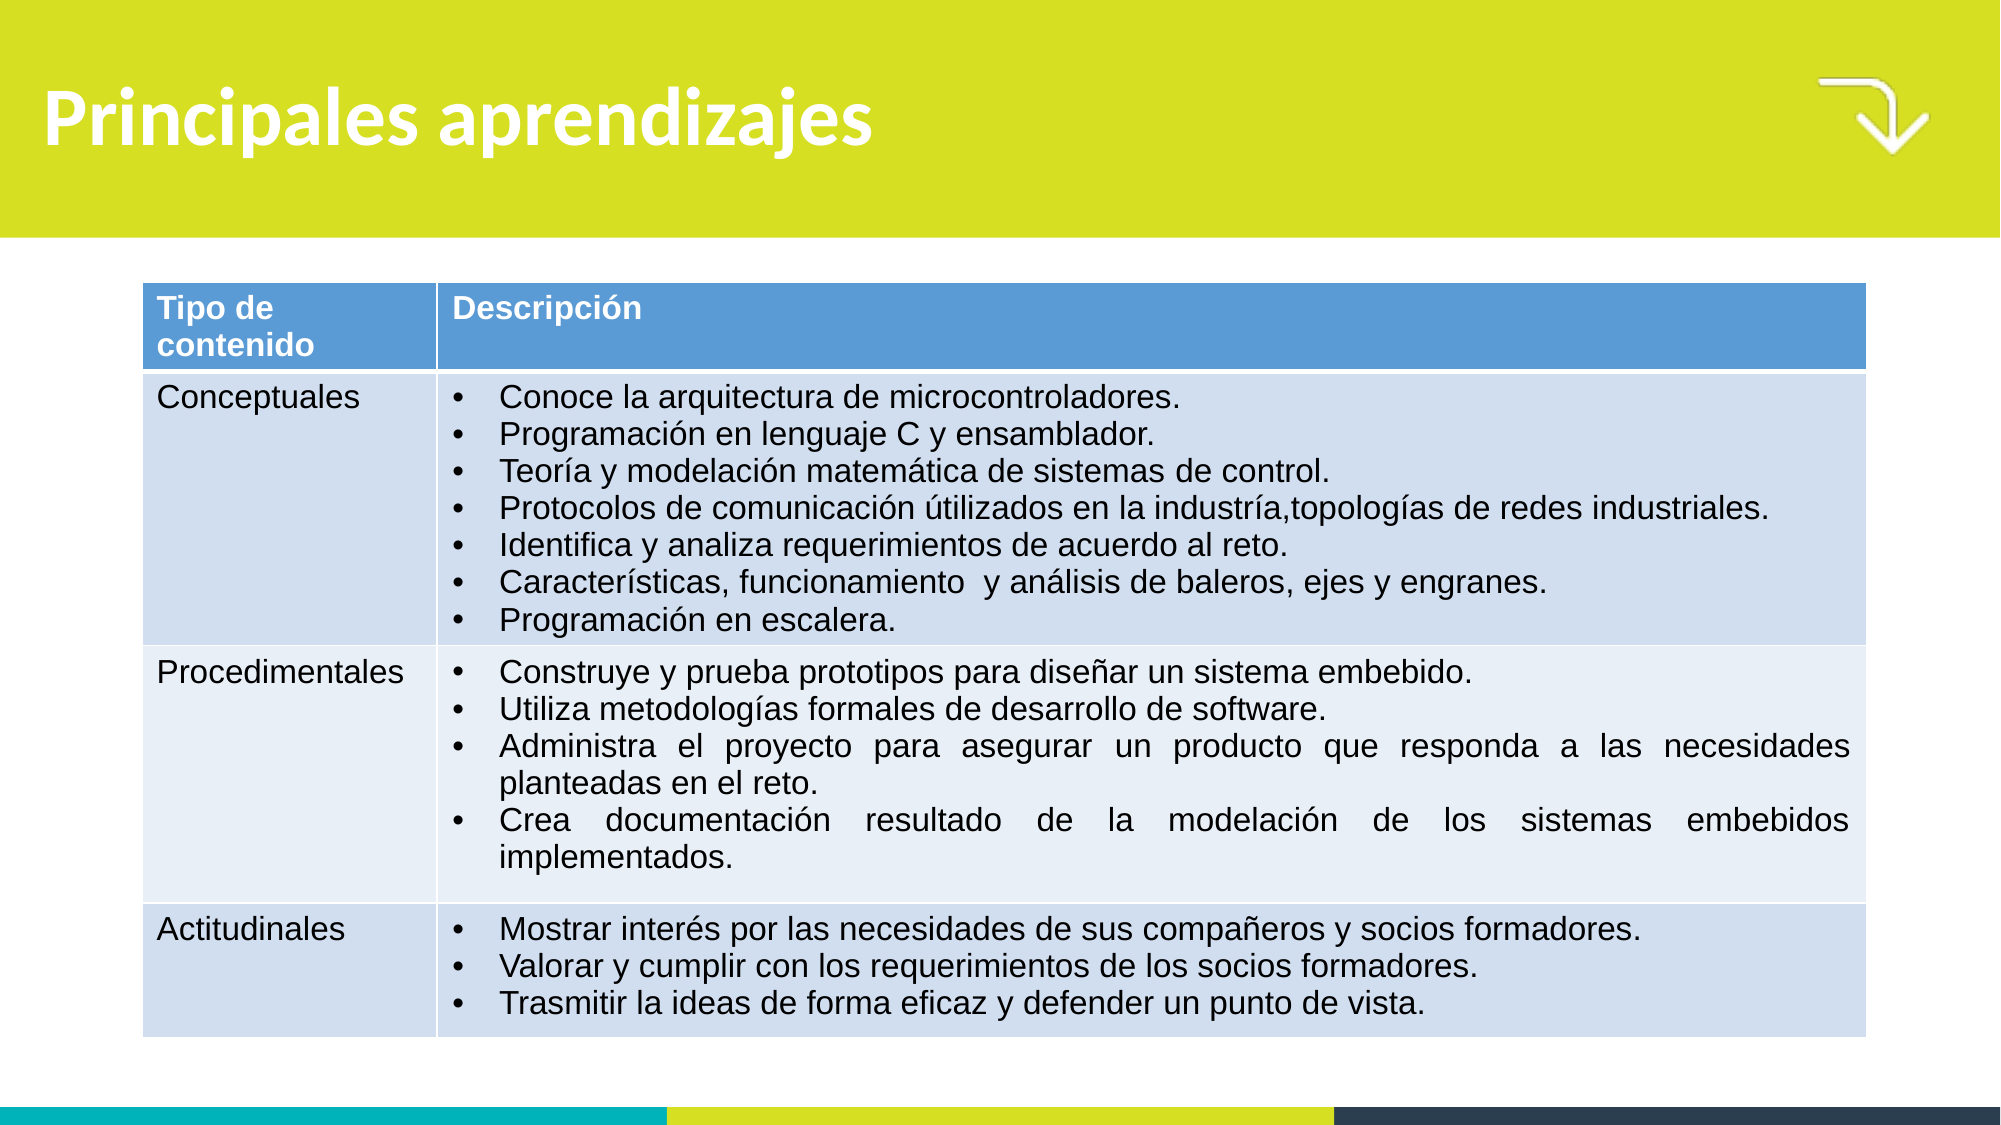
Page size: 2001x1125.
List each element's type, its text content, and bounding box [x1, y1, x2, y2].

table_cell Conoce la arquitectura de microcontroladores. Programación en lenguaje C y ensamblador. Teoría y modelación matemática de sistemas de control. Protocolos de comunicación útilizados en la industría,topologías de redes industriales. Identifica y analiza requerimientos de acuerdo al reto. Características, funcionamiento y análisis de baleros, ejes y engranes. Programación en escalera. [438, 374, 1866, 645]
table_cell Construye y prueba prototipos para diseñar un sistema embebido. Utiliza metodologías formales de desarrollo de software. Administra el proyecto para asegurar un producto que responda a las necesidades planteadas en el reto. Crea documentación resultado de la modelación de los sistemas embebidos implementados. [438, 646, 1866, 902]
table_header Tipo de contenido [143, 283, 436, 369]
table_header Descripción [438, 283, 1866, 369]
table_cell Actitudinales [143, 904, 436, 1037]
table_cell Mostrar interés por las necesidades de sus compañeros y socios formadores. Valorar y cumplir con los requerimientos de los socios formadores. Trasmitir la ideas de forma eficaz y defender un punto de vista. [438, 904, 1866, 1037]
table_cell Conceptuales [143, 374, 436, 645]
table_cell Procedimentales [143, 646, 436, 902]
title Principales aprendizajes [29, 10, 1754, 228]
picture [1810, 28, 1961, 192]
